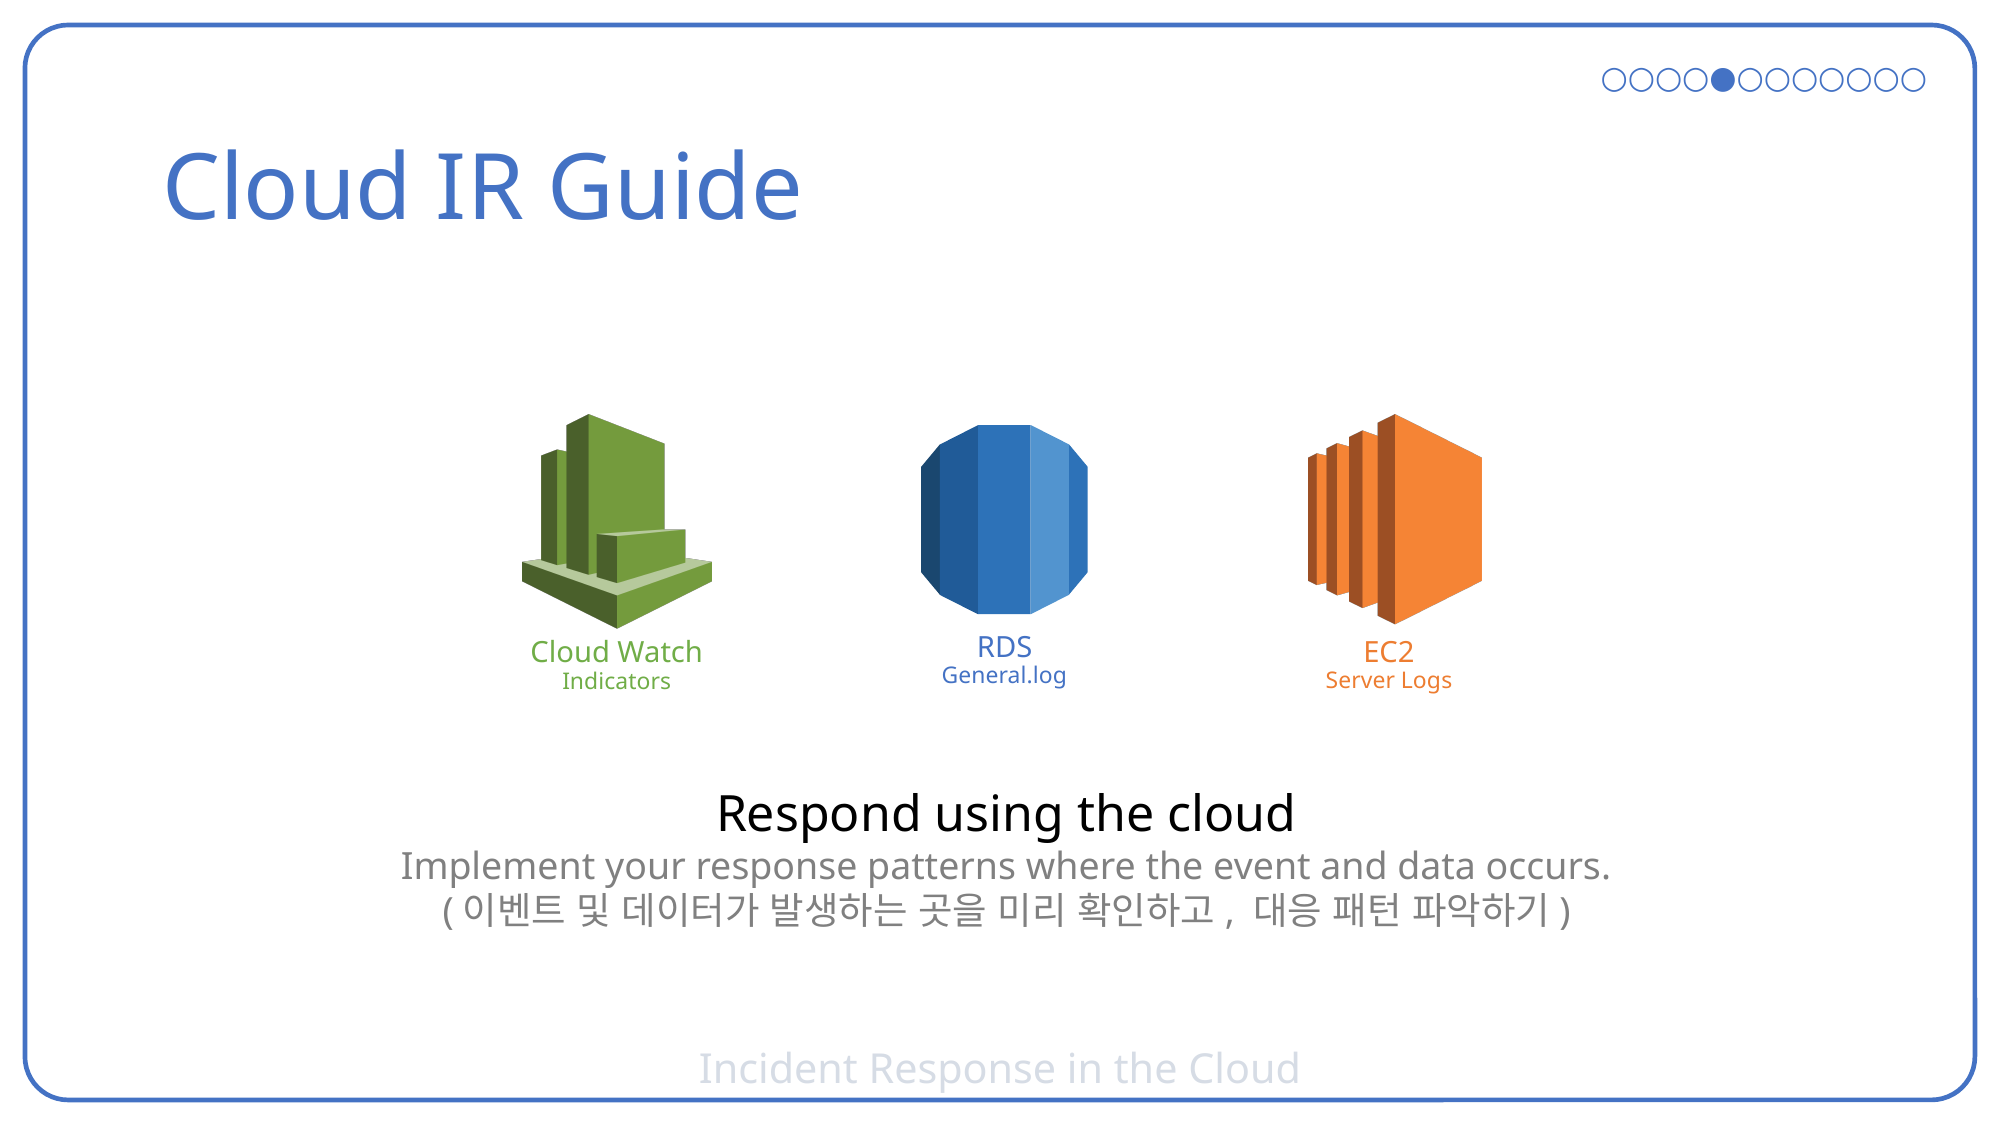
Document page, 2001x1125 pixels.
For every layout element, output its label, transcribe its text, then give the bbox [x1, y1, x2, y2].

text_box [1217, 414, 1561, 706]
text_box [439, 414, 795, 711]
text_box Incident Response in the Cloud [475, 1040, 1525, 1100]
text_box ○○○○●○○○○○○○ [1384, 54, 1943, 115]
text_box [23, 23, 1976, 1101]
text_box Cloud IR Guide [146, 132, 1647, 274]
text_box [827, 425, 1182, 706]
text_box Respond using the cloud Implement your response patterns where the event and data occurs. (이벤트 및 데이터가 발생하는 곳을 미리 확인하고, 대응 패턴 파악하기) [291, 774, 1722, 940]
